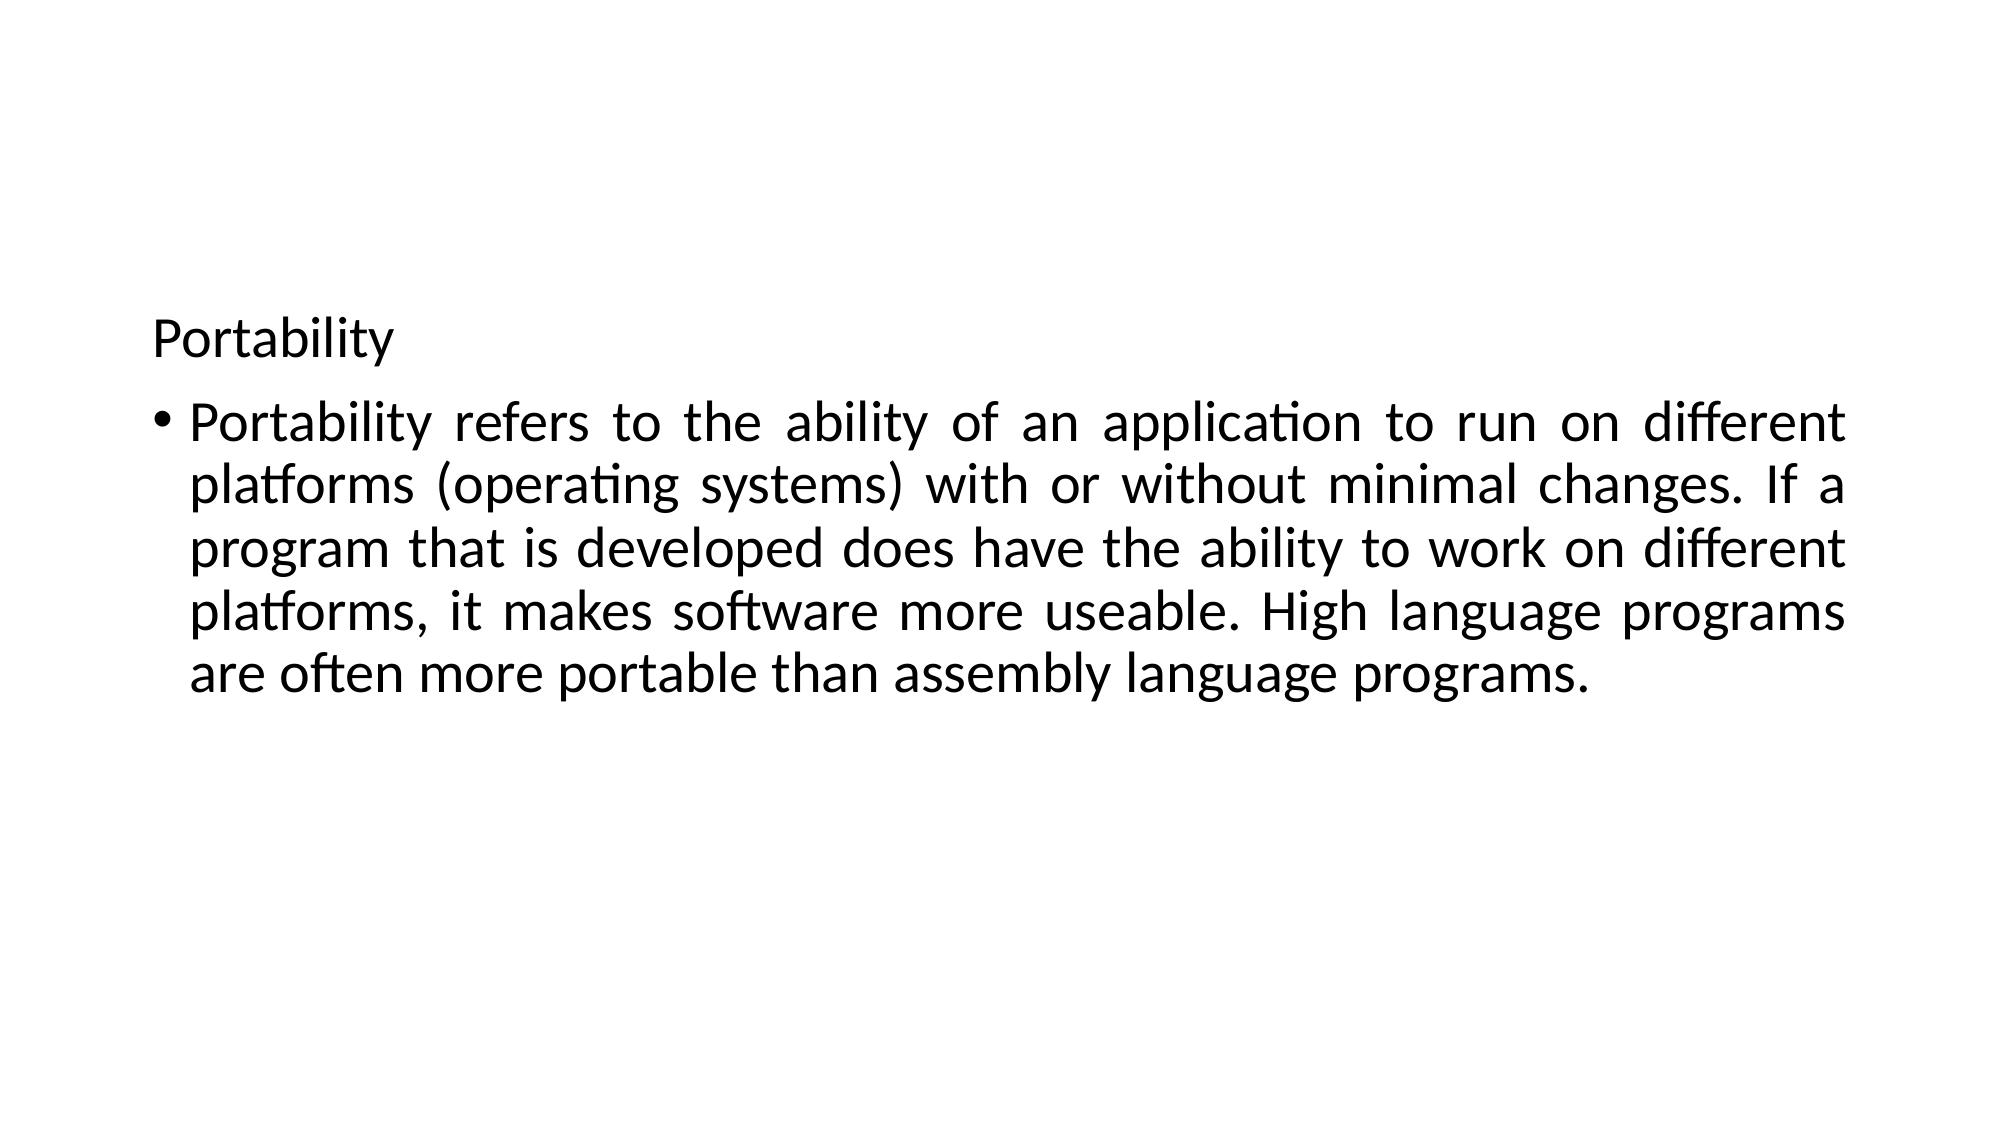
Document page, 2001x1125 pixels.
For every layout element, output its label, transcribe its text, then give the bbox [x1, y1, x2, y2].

list Portability Portability refers to the ability of an application to run on different platforms (operating systems) with or without minimal changes. If a program that is developed does have the ability to work on different platforms, it makes software more useable. High language programs are often more portable than assembly language programs. [137, 299, 1863, 1014]
